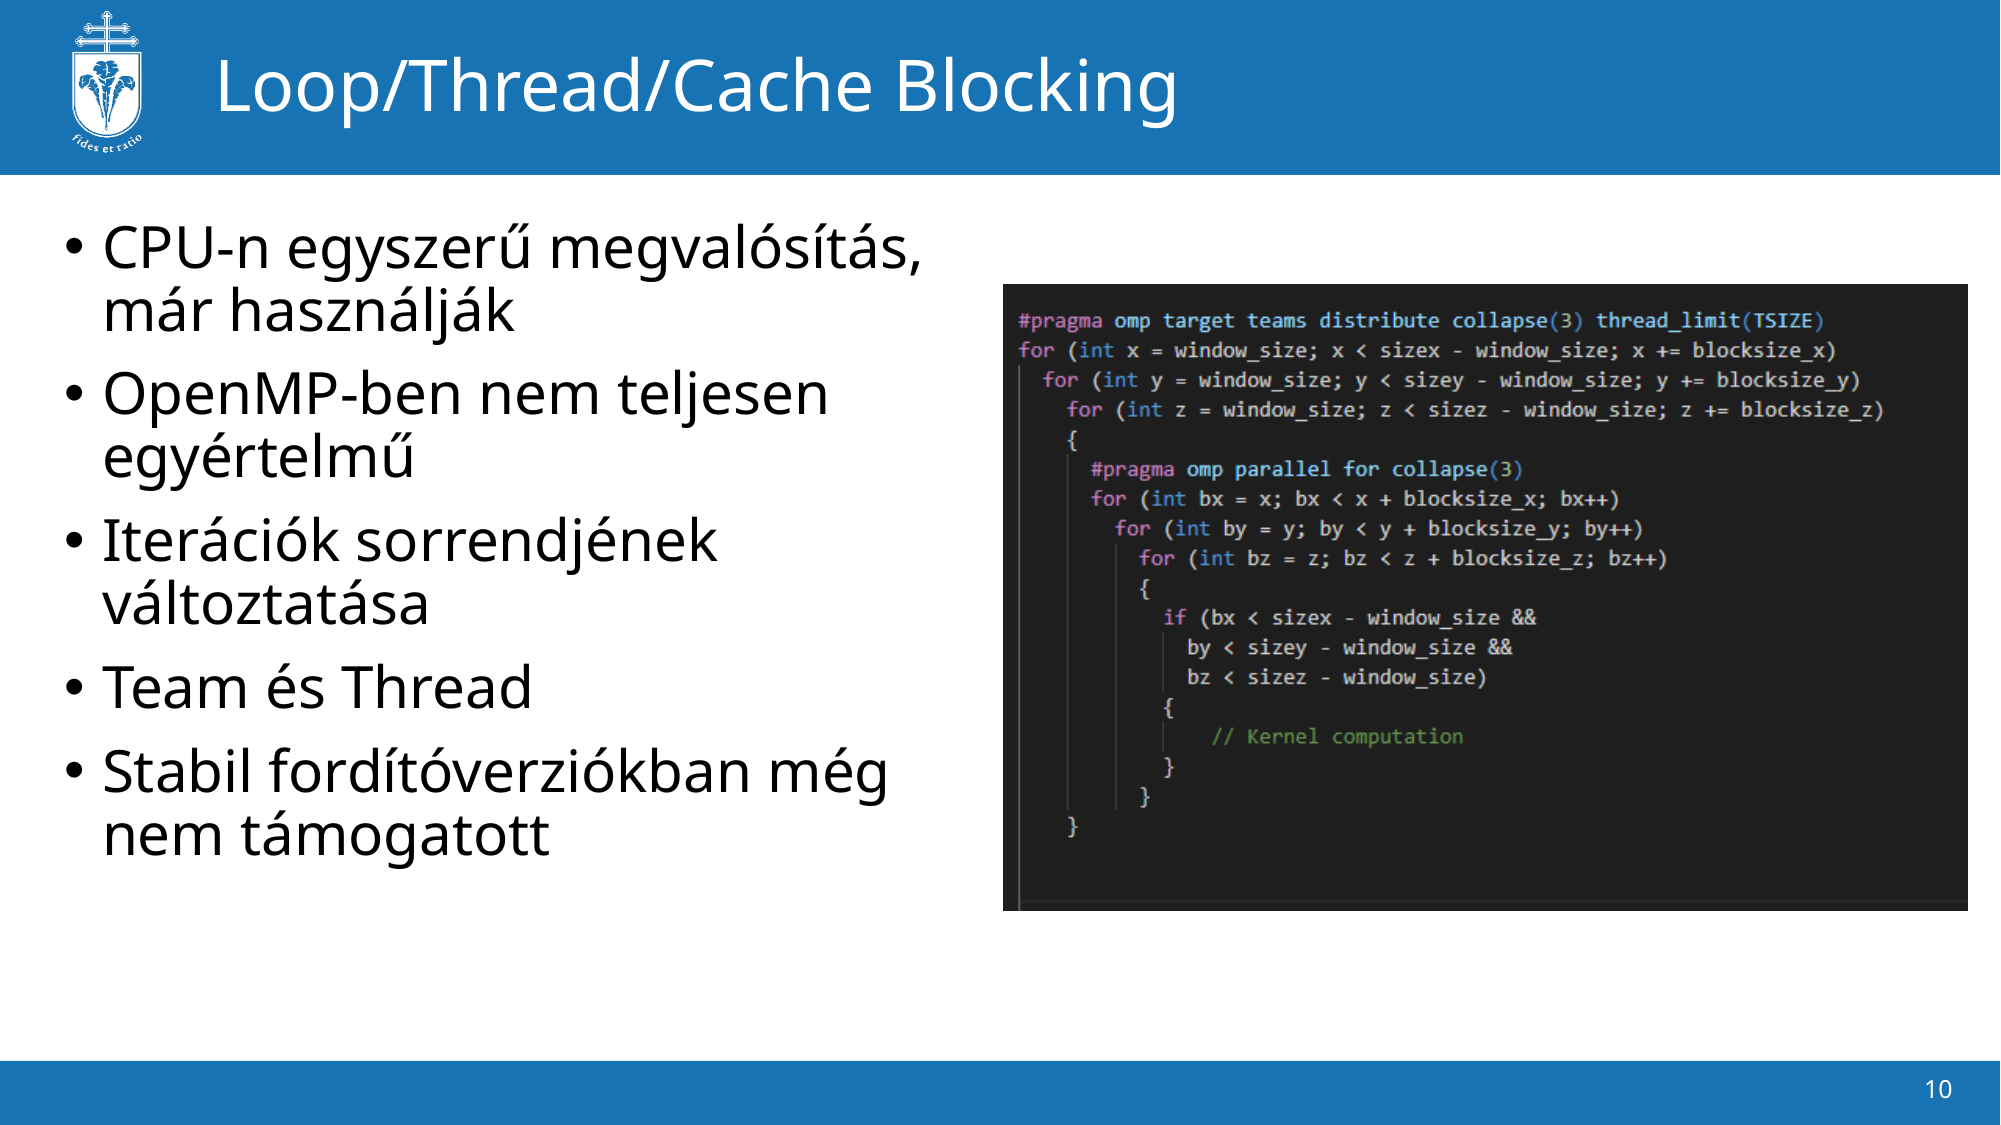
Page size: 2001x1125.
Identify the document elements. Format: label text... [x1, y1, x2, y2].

picture [1003, 284, 1968, 911]
title Loop/Thread/Cache Blocking [199, 42, 1968, 136]
picture [66, 8, 147, 155]
list CPU-n egyszerű megvalósítás, már használják OpenMP-ben nem teljesen egyértelmű Iterációk sorrendjének változtatása Team és Thread Stabil fordítóverziókban még nem támogatott [49, 210, 1000, 1041]
slide_number 10 [1706, 1060, 1968, 1121]
